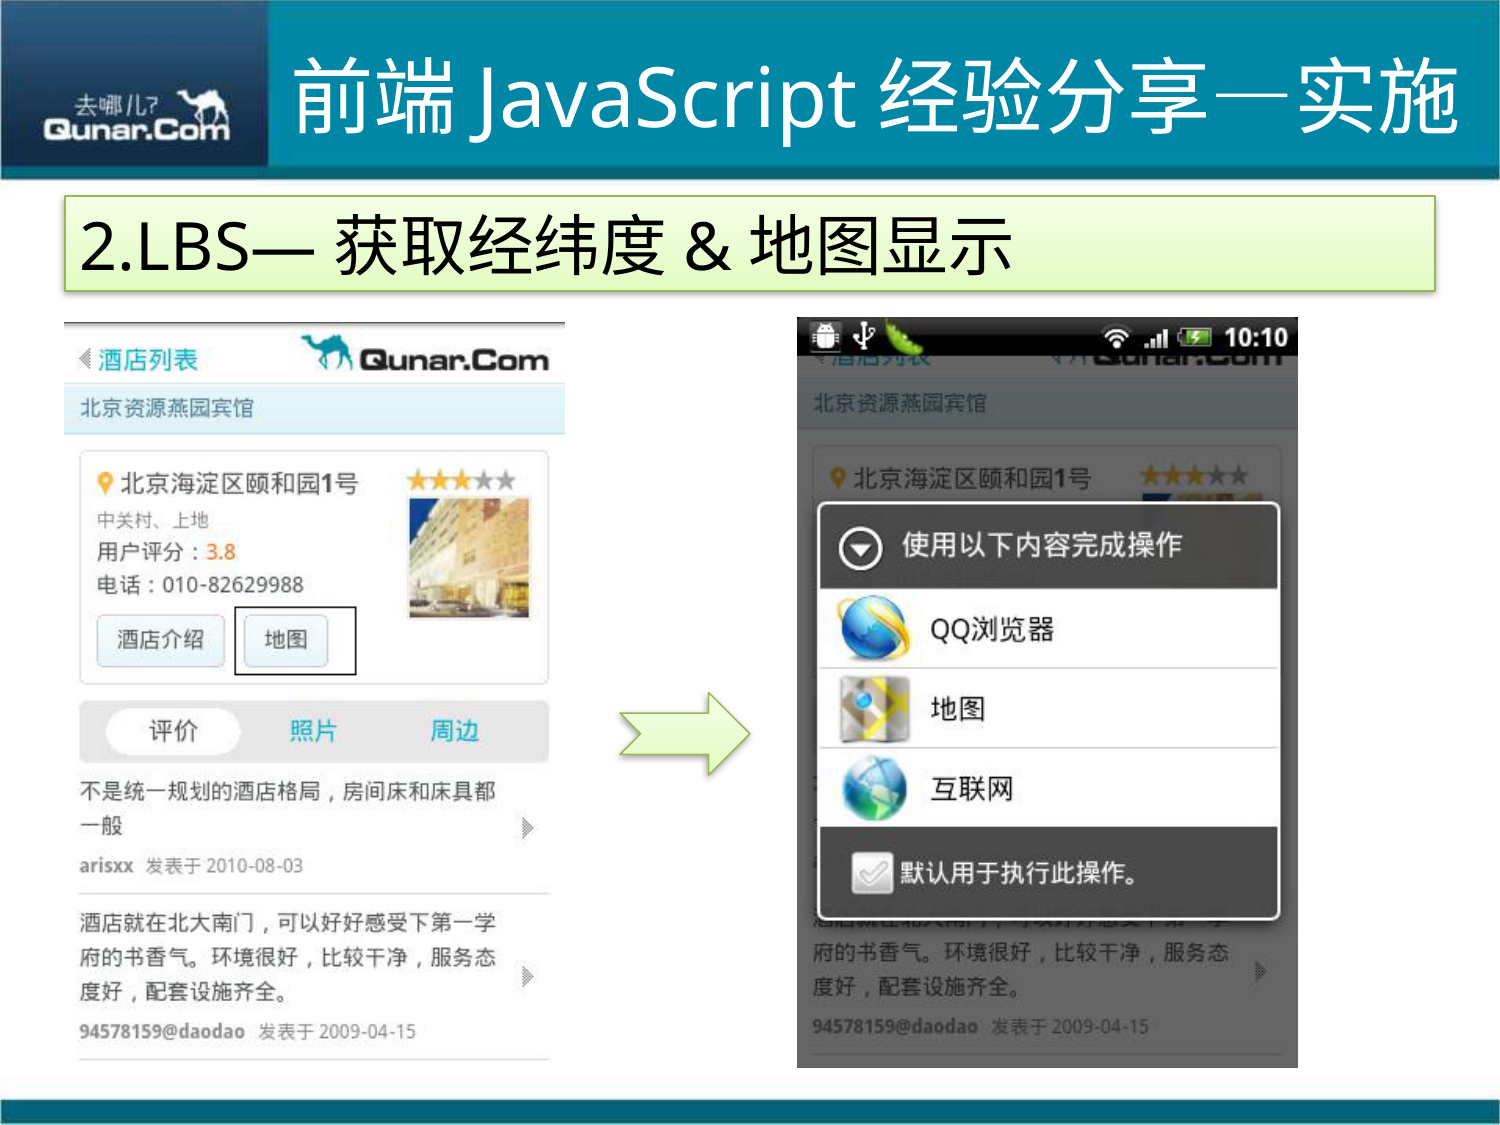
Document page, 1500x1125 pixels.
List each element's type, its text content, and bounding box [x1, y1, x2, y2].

text_box 2.LBS—获取经纬度&地图显示 [64, 195, 1436, 292]
text_box [619, 691, 751, 776]
picture [0, 0, 1500, 1125]
title 前端JavaScript经验分享—实施 [274, 0, 1500, 188]
